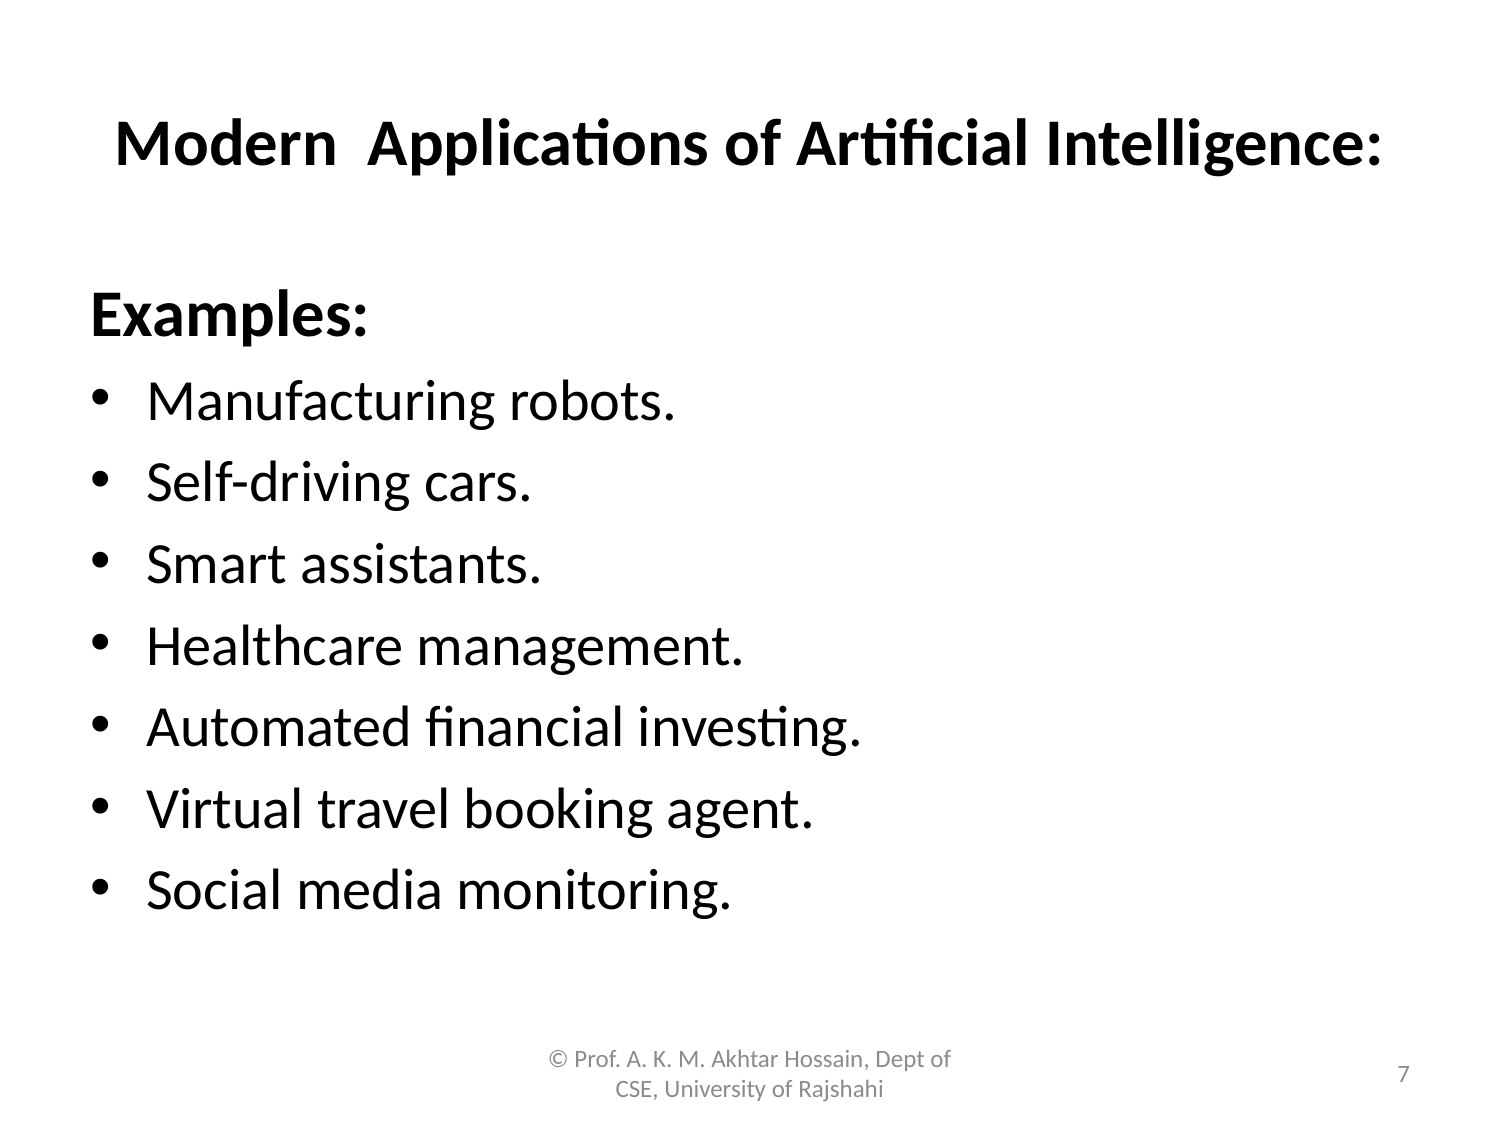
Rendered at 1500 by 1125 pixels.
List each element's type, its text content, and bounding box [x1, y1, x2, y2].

footer © Prof. A. K. M. Akhtar Hossain, Dept of CSE, University of Rajshahi [512, 1042, 988, 1103]
list Examples: Manufacturing robots. Self-driving cars. Smart assistants. Healthcare management. Automated financial investing. Virtual travel booking agent. Social media monitoring. [74, 262, 1426, 1006]
slide_number 7 [1074, 1042, 1425, 1103]
title Modern Applications of Artificial Intelligence: [74, 44, 1426, 233]
